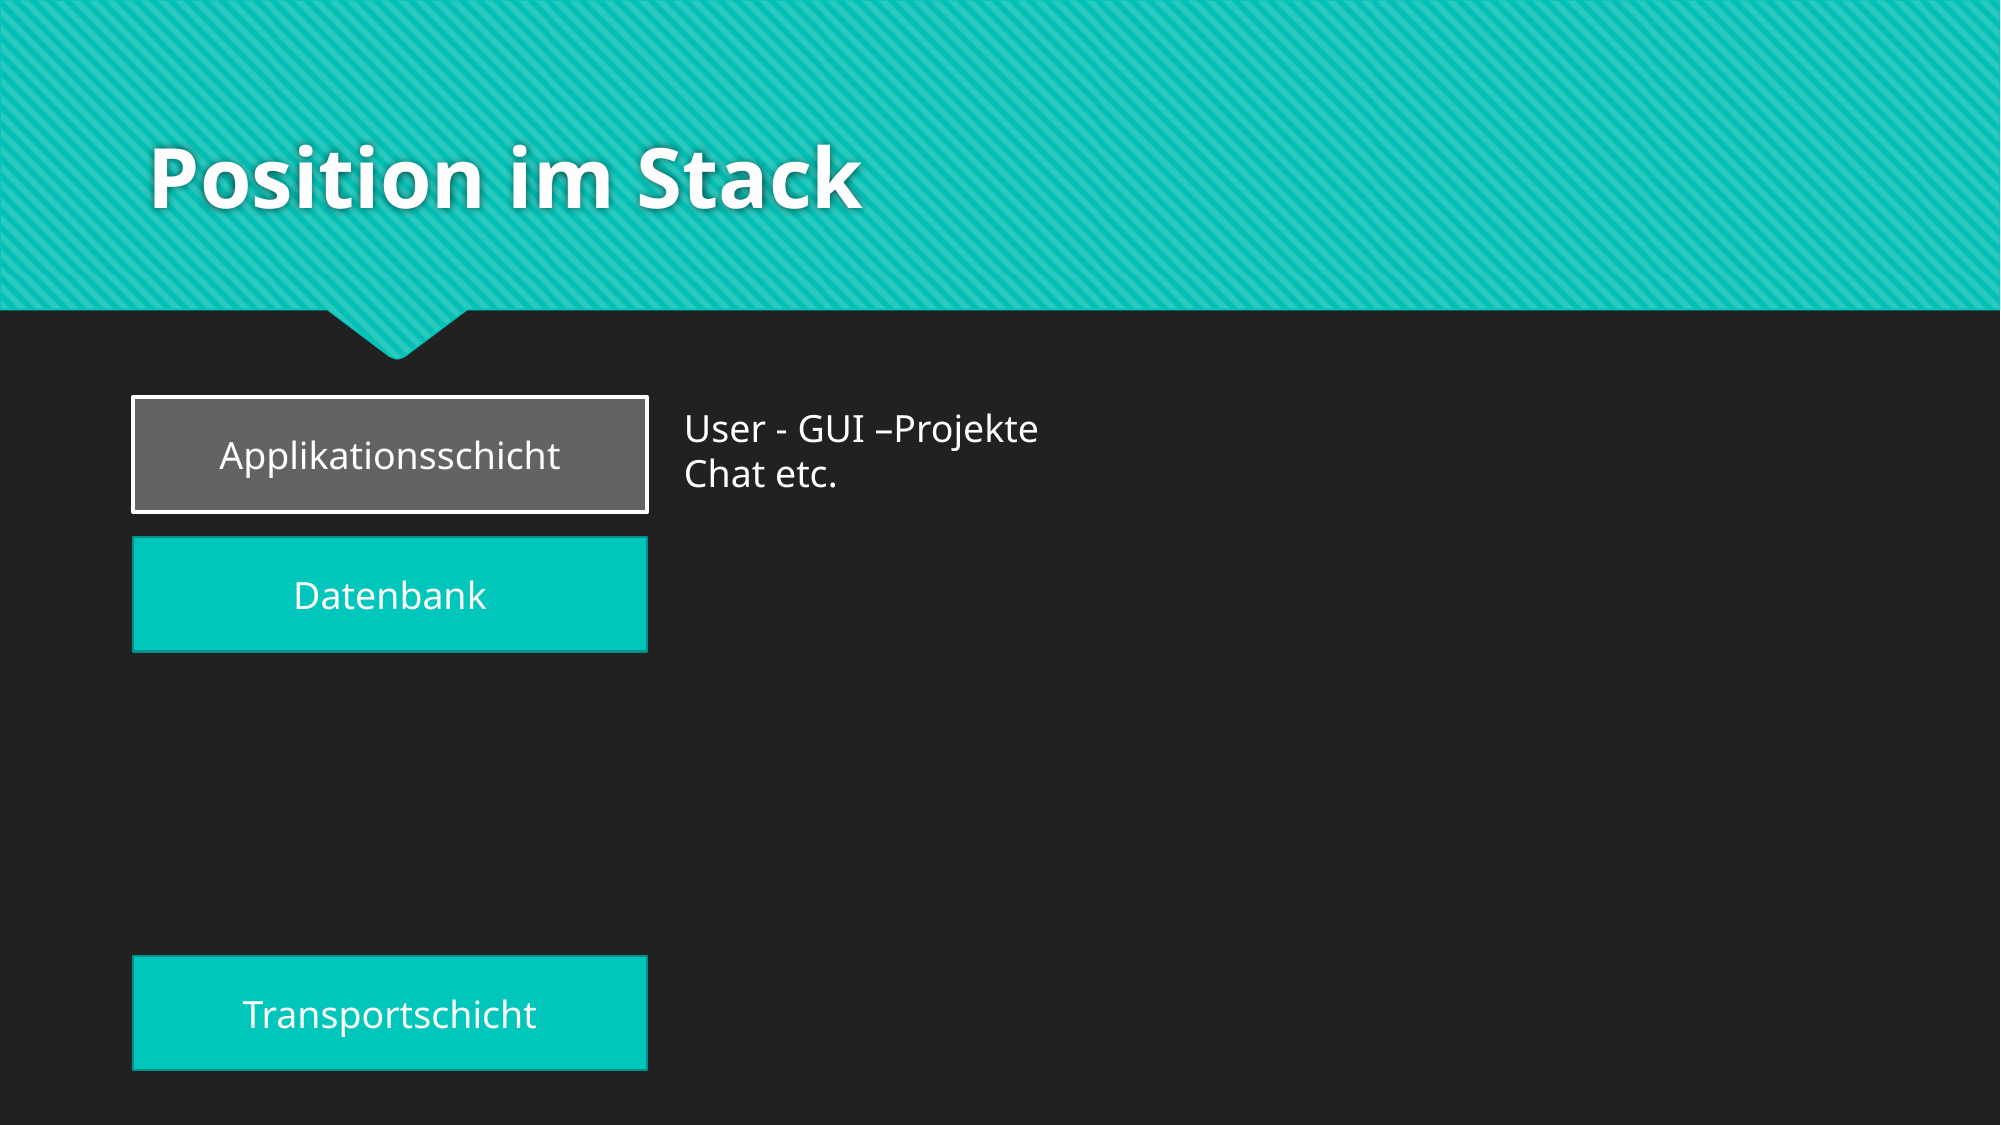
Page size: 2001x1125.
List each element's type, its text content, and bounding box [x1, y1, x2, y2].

text_box Datenbank [132, 536, 648, 653]
title Position im Stack [132, 73, 1868, 233]
text_box User - GUI –Projekte Chat etc. [669, 397, 1280, 503]
text_box Transportschicht [132, 955, 648, 1071]
text_box Applikationsschicht [131, 395, 649, 514]
